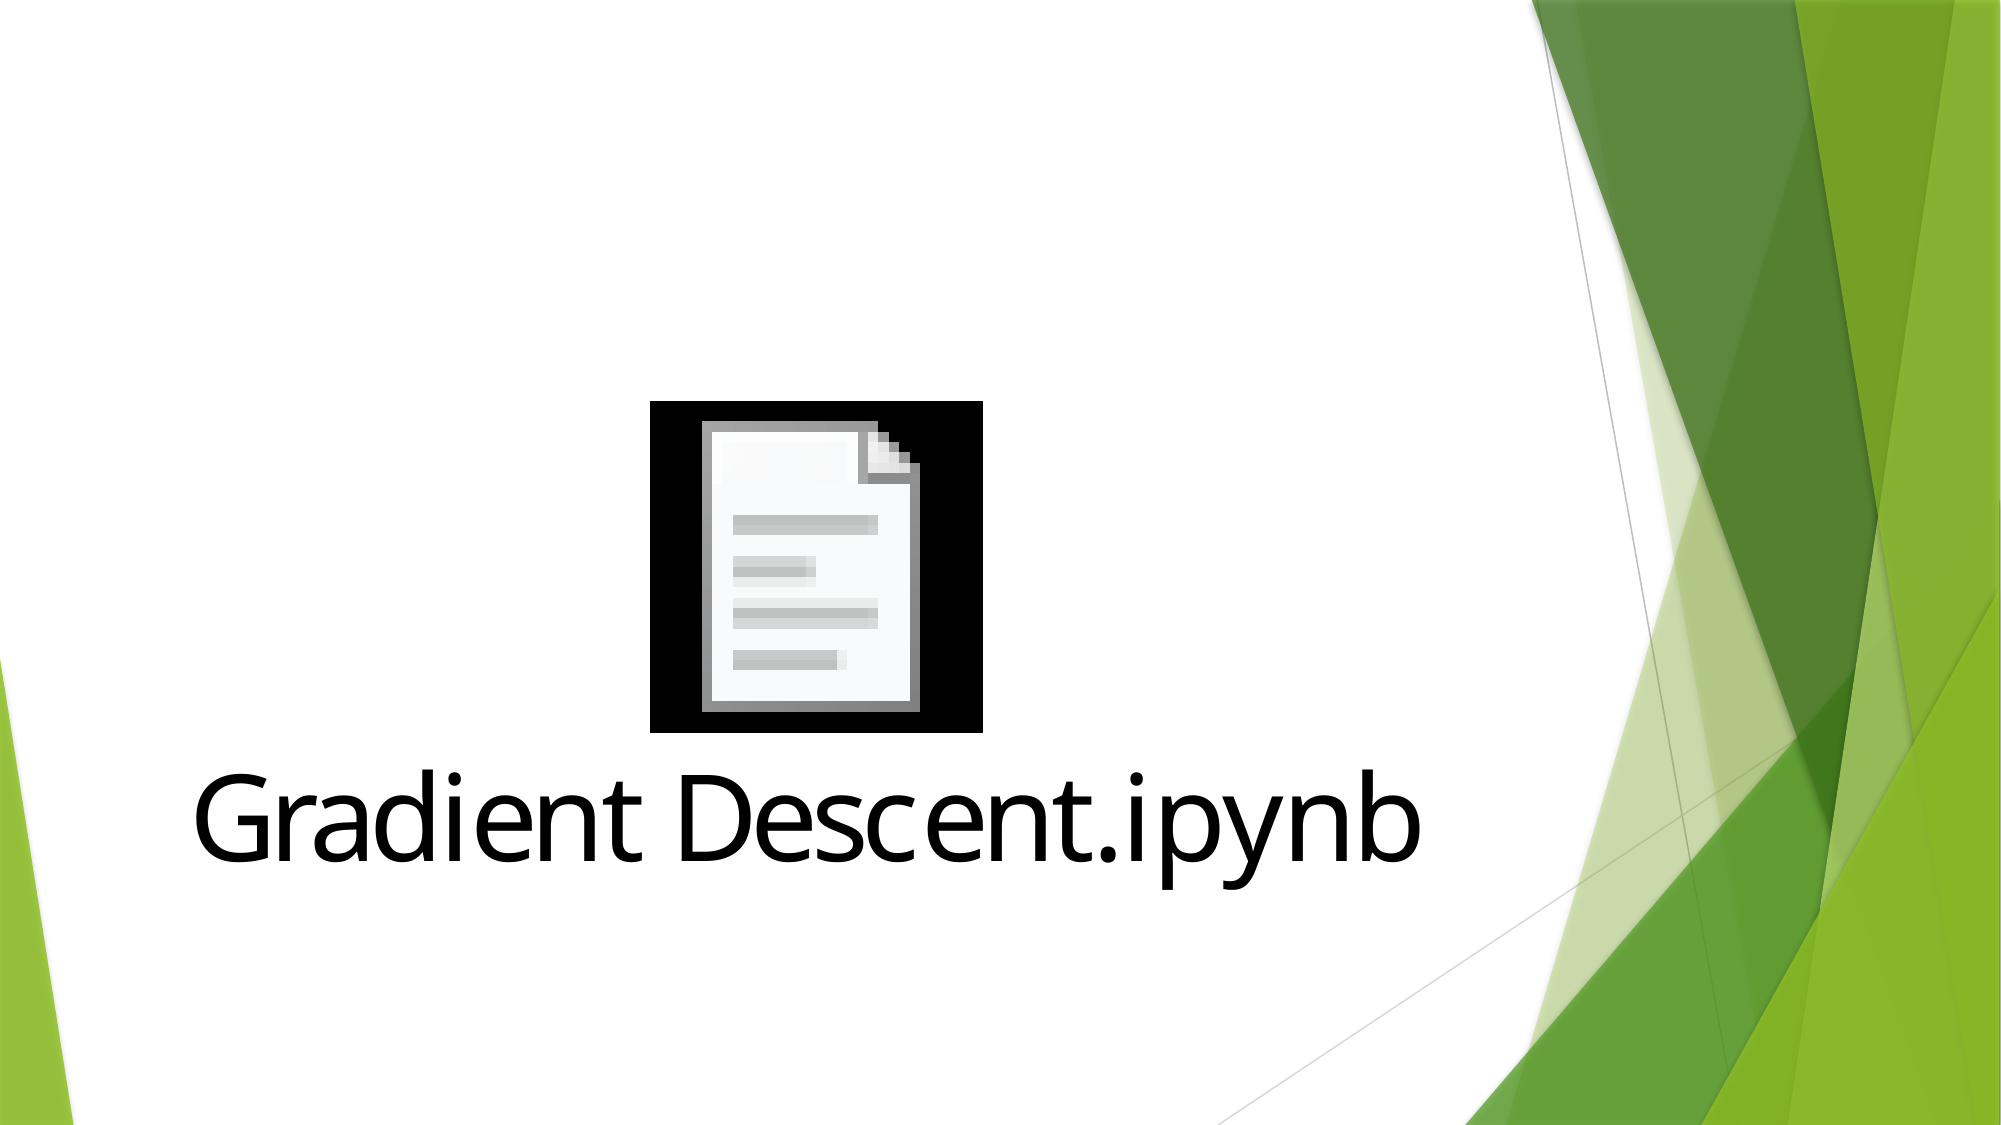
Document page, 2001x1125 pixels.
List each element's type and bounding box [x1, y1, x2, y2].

list [37, 401, 1595, 945]
